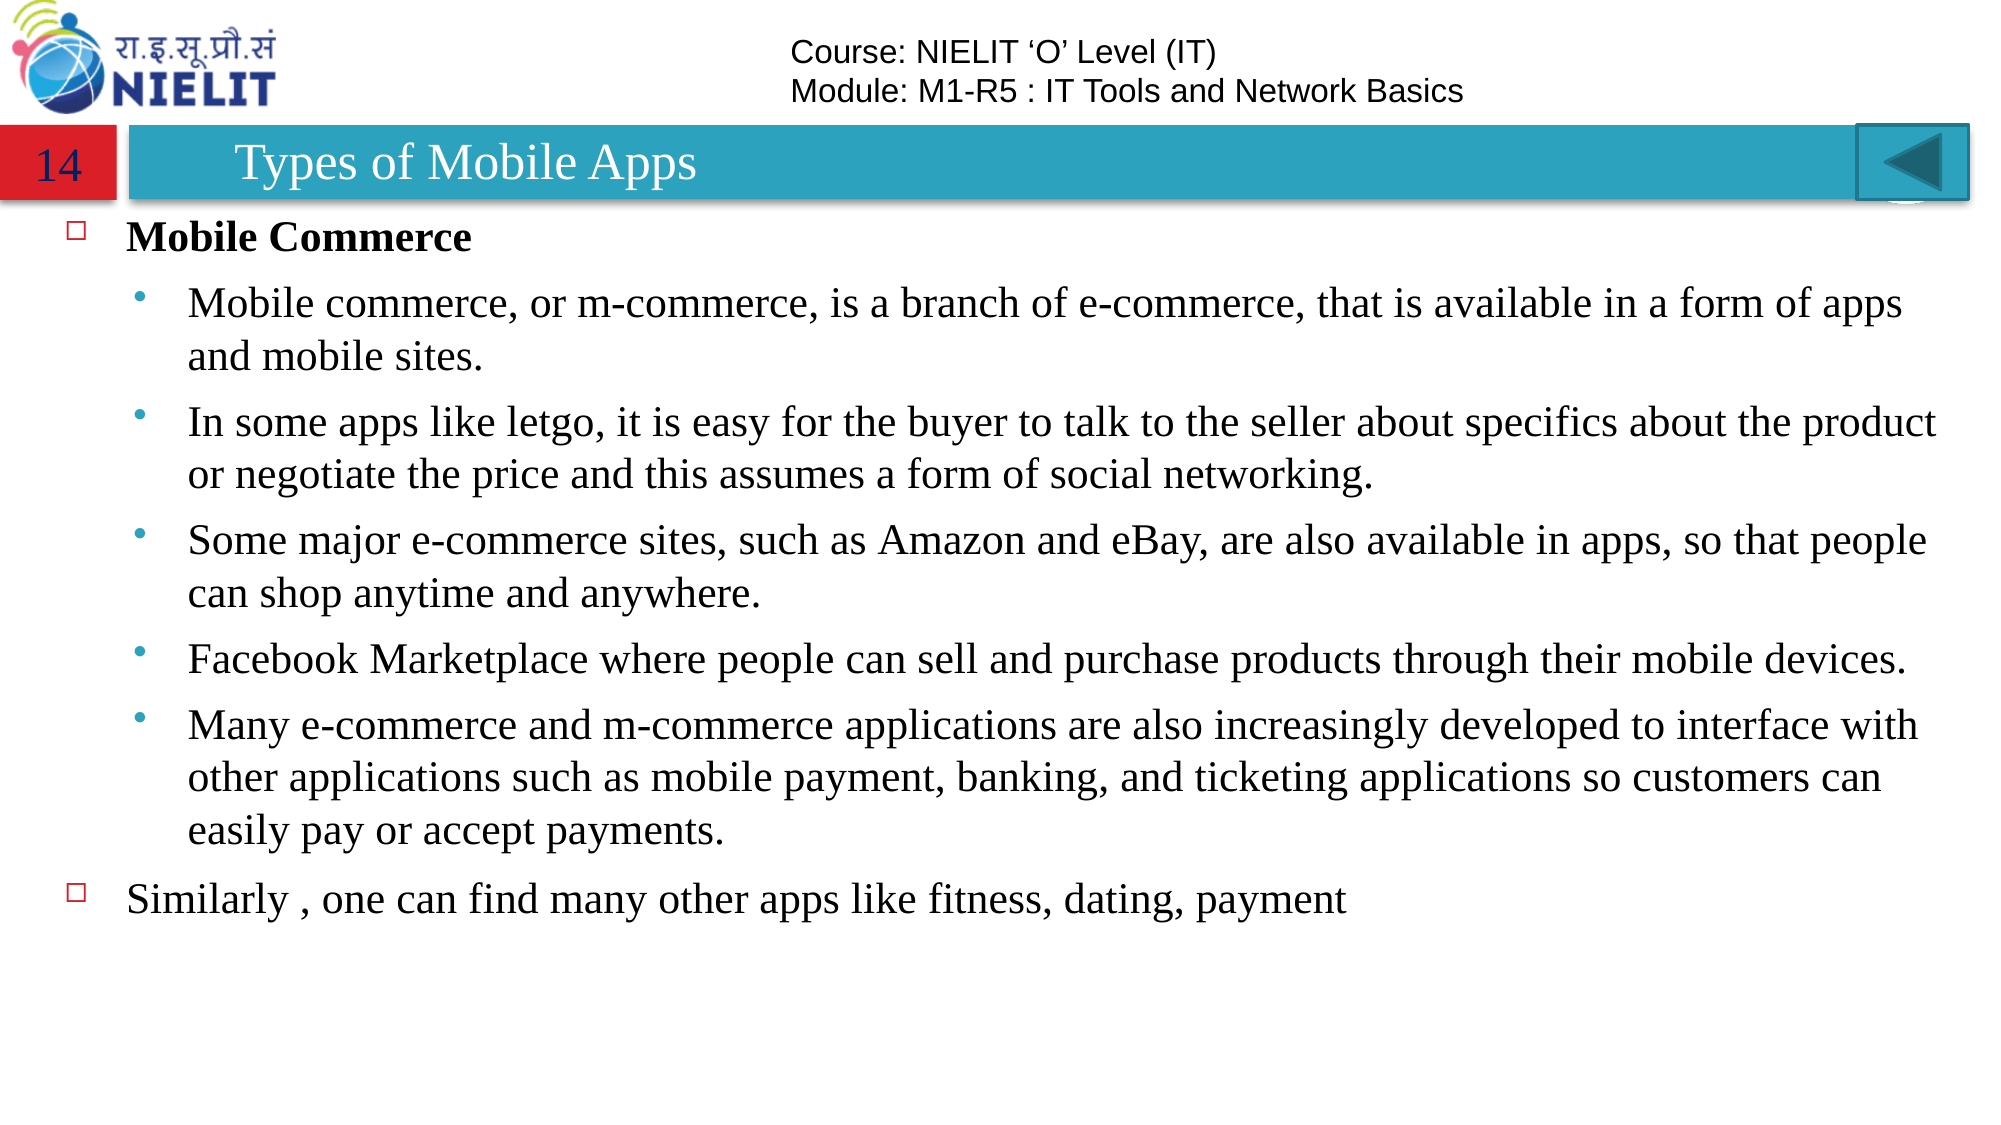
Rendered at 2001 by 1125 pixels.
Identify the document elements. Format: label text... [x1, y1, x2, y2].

list Mobile Commerce Mobile commerce, or m-commerce, is a branch of e-commerce, that is available in a form of apps and mobile sites. In some apps like letgo, it is easy for the buyer to talk to the seller about specifics about the product or negotiate the price and this assumes a form of social networking. Some major e-commerce sites, such as Amazon and eBay, are also available in apps, so that people can shop anytime and anywhere. Facebook Marketplace where people can sell and purchase products through their mobile devices. Many e-commerce and m-commerce applications are also increasingly developed to interface with other applications such as mobile payment, banking, and ticketing applications so customers can easily pay or accept payments. Similarly , one can find many other apps like fitness, dating, payment [46, 199, 1969, 1005]
title Types of Mobile Apps [216, 125, 1969, 199]
picture [12, 0, 276, 114]
slide_number 14 [0, 125, 117, 200]
picture [307, 10, 1891, 121]
